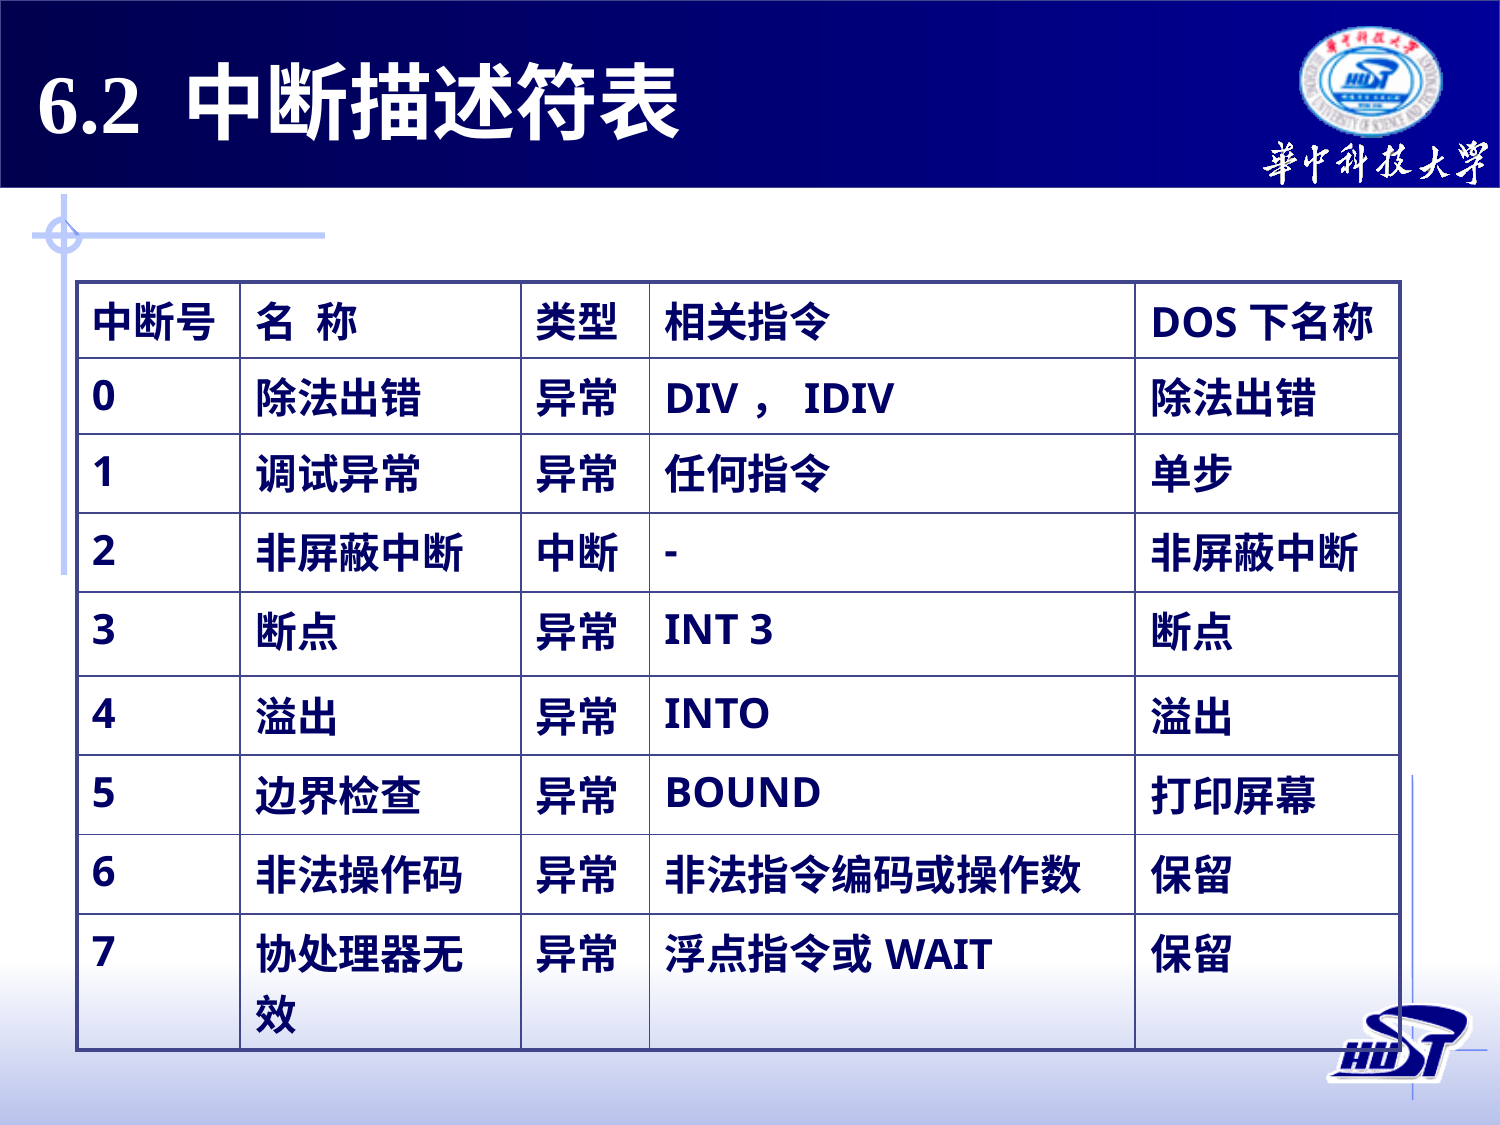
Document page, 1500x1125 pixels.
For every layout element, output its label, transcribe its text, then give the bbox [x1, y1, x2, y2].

table_cell 除法出错 [1136, 359, 1398, 433]
picture [1299, 26, 1443, 138]
table_header 名 称 [241, 284, 520, 357]
table_cell 6 [79, 835, 239, 913]
table_cell 异常 [522, 835, 649, 913]
table_cell 非法指令编码或操作数 [650, 835, 1134, 913]
table_cell 断点 [1136, 593, 1398, 675]
table_cell 保留 [1136, 835, 1398, 913]
table_cell 异常 [522, 359, 649, 433]
table_cell 中断 [522, 514, 649, 591]
table_header 类型 [522, 284, 649, 357]
table_header 中断号 [79, 284, 239, 357]
table_cell 调试异常 [241, 435, 520, 512]
text_box 6.2 中断描述符表 [23, 42, 810, 158]
table_cell 异常 [522, 915, 649, 1048]
table_cell 溢出 [241, 677, 520, 754]
table_header 相关指令 [650, 284, 1134, 357]
table_cell 3 [79, 593, 239, 675]
table_cell 边界检查 [241, 756, 520, 834]
table_cell 溢出 [1136, 677, 1398, 754]
table_cell 保留 [1136, 915, 1398, 1048]
table_cell 异常 [522, 756, 649, 834]
table_cell 打印屏幕 [1136, 756, 1398, 834]
table_cell 除法出错 [241, 359, 520, 433]
table_cell 任何指令 [650, 435, 1134, 512]
table_cell 异常 [522, 593, 649, 675]
table_cell INT 3 [650, 593, 1134, 675]
table_cell 非法操作码 [241, 835, 520, 913]
list [76, 244, 1449, 1059]
table_cell 5 [79, 756, 239, 834]
table_cell DIV，IDIV [650, 359, 1134, 433]
table_cell 浮点指令或WAIT [650, 915, 1134, 1048]
table_cell 单步 [1136, 435, 1398, 512]
table_cell 协处理器无效 [241, 915, 520, 1048]
table_cell 1 [79, 435, 239, 512]
table_cell INTO [650, 677, 1134, 754]
picture [1262, 140, 1488, 185]
table_cell 断点 [241, 593, 520, 675]
table_header DOS下名称 [1136, 284, 1398, 357]
table_cell 7 [79, 915, 239, 1048]
table_cell 非屏蔽中断 [241, 514, 520, 591]
table_cell - [650, 514, 1134, 591]
table_cell 2 [79, 514, 239, 591]
table_cell 异常 [522, 435, 649, 512]
table_cell BOUND [650, 756, 1134, 834]
table_cell 非屏蔽中断 [1136, 514, 1398, 591]
table_cell 0 [79, 359, 239, 433]
table_cell 4 [79, 677, 239, 754]
table_cell 异常 [522, 677, 649, 754]
